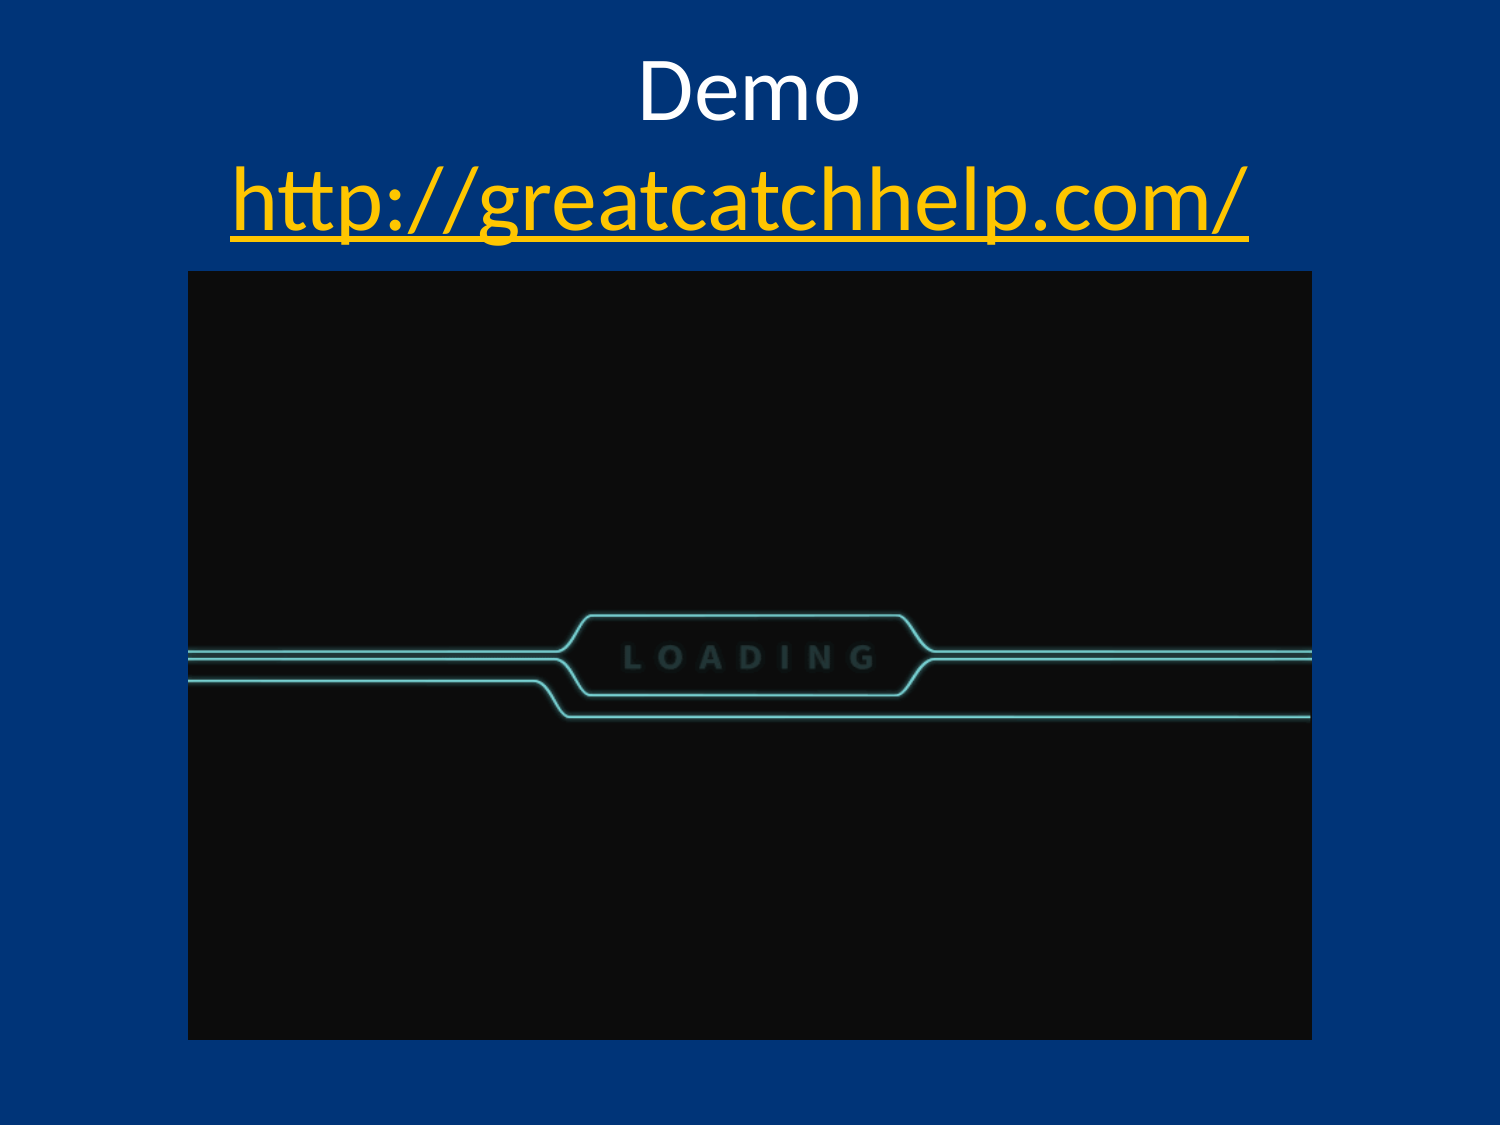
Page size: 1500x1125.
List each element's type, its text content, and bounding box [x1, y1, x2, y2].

picture [188, 271, 1312, 1040]
title Demo http://greatcatchhelp.com/ [75, 45, 1425, 233]
